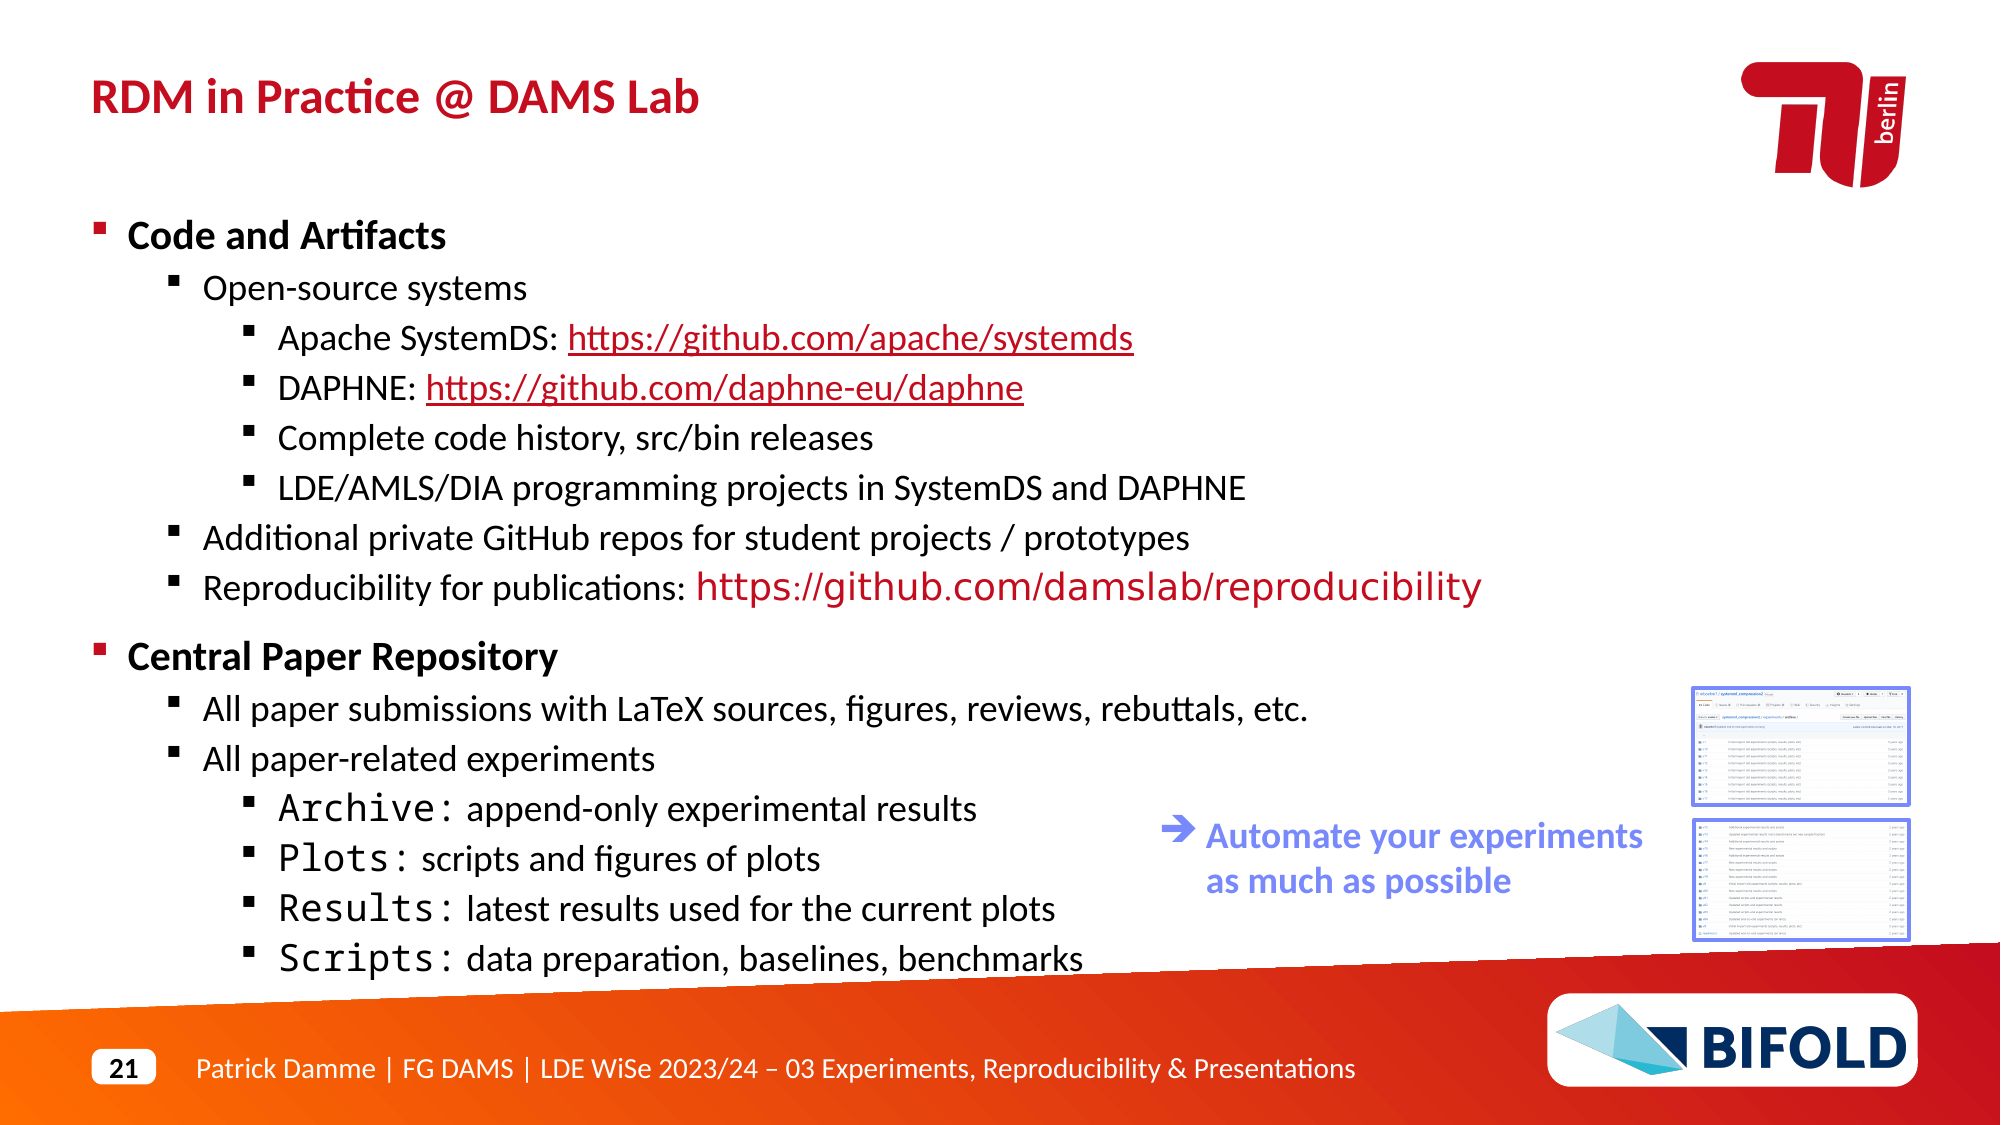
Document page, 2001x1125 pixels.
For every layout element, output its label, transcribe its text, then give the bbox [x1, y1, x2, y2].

text_box Automate your experiments as much as possible [1144, 804, 1659, 954]
list Code and Artifacts Open-source systems Apache SystemDS: https://github.com/apache/systemds DAPHNE: https://github.com/daphne-eu/daphne Complete code history, src/bin releases LDE/AMLS/DIA programming projects in SystemDS and DAPHNE Additional private GitHub repos for student projects / prototypes Reproducibility for publications: https://github.com/damslab/reproducibility Central Paper Repository All paper submissions with LaTeX sources, figures, reviews, rebuttals, etc. All paper-related experiments Archive: append-only experimental results Plots: scripts and figures of plots Results: latest results used for the current plots Scripts: data preparation, baselines, benchmarks [90, 208, 1908, 948]
list RDM in Practice @ DAMS Lab [91, 65, 1455, 183]
picture [1695, 690, 1907, 803]
picture [1741, 62, 1906, 188]
picture [1556, 1004, 1906, 1075]
picture [1695, 822, 1908, 938]
